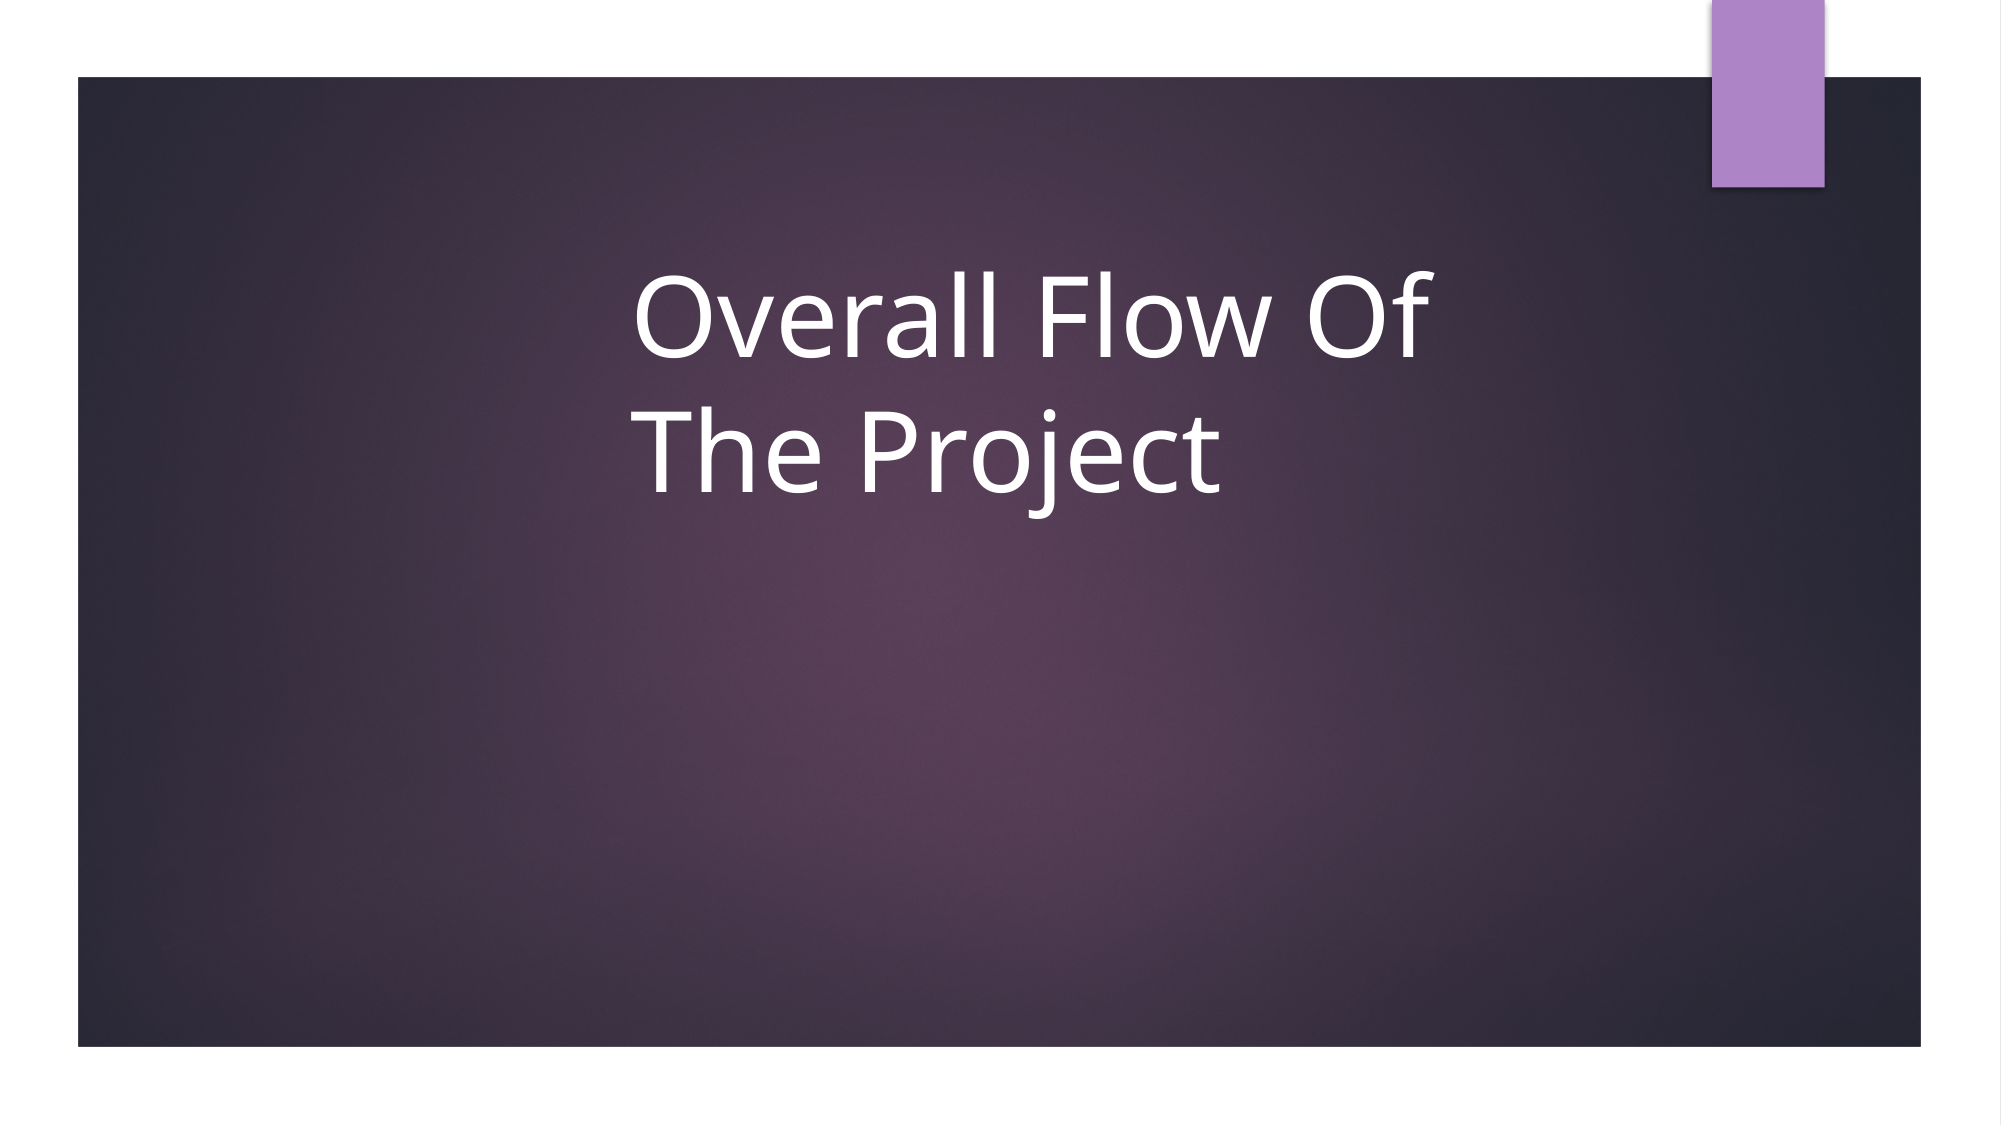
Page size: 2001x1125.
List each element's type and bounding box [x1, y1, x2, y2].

text_box [0, 0, 2000, 1125]
